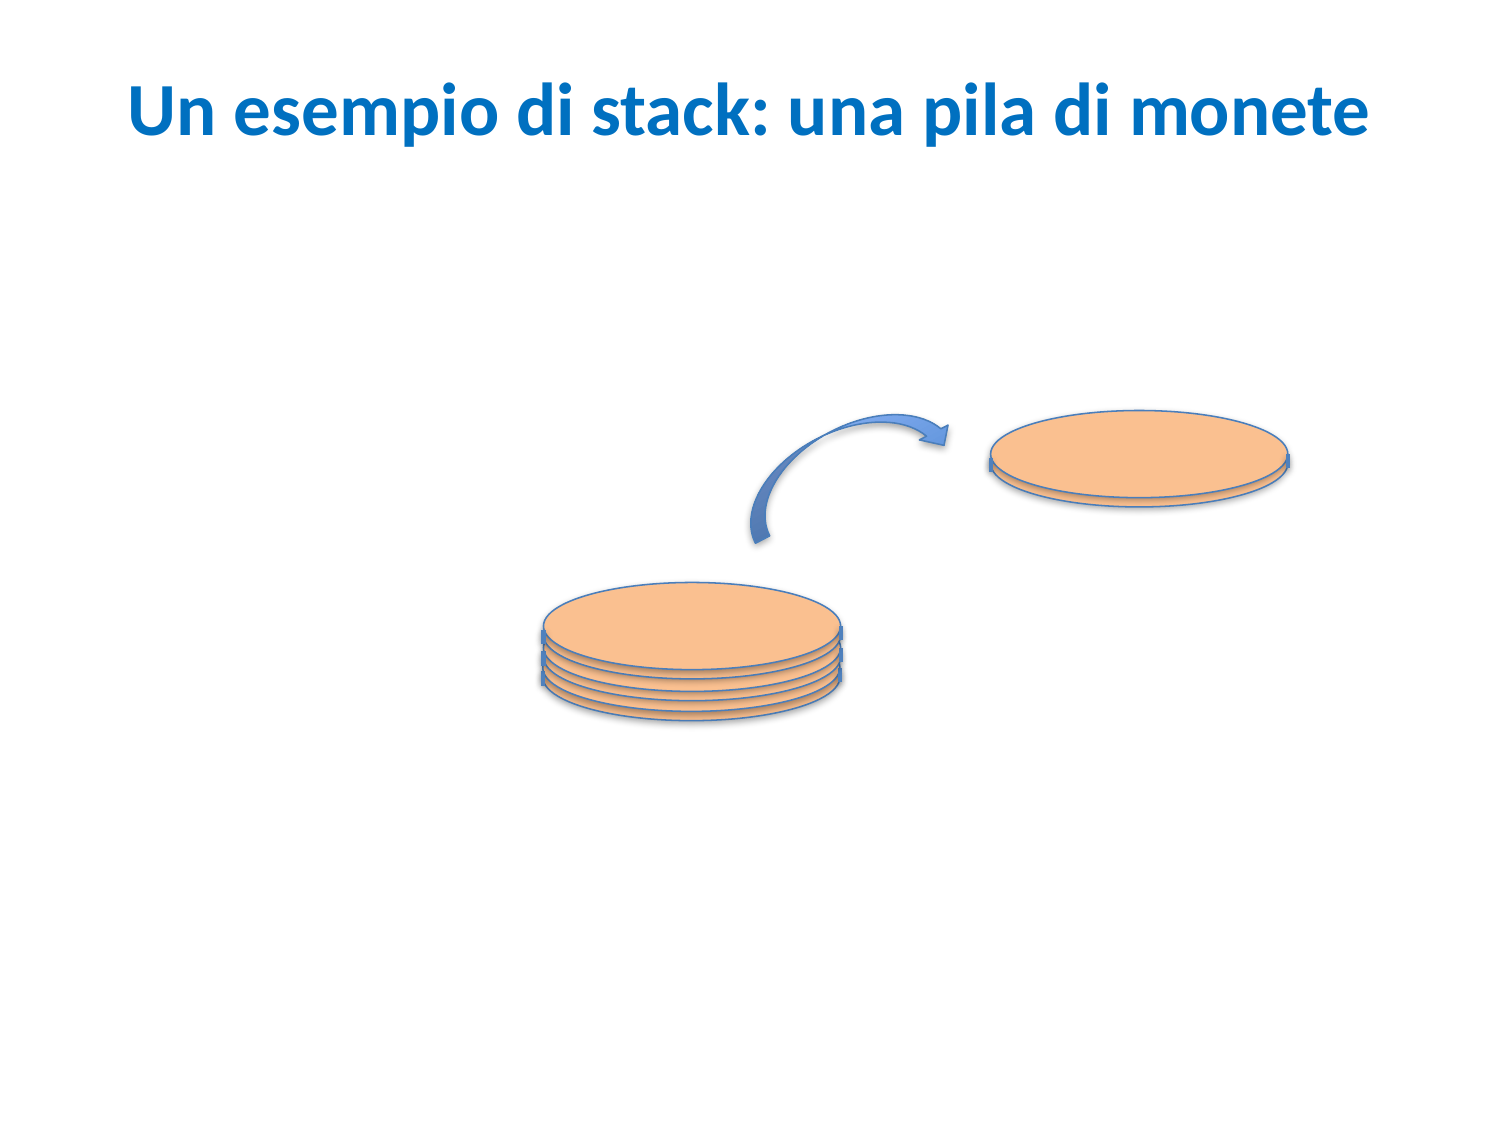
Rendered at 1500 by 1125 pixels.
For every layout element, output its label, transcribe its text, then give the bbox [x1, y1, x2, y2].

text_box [990, 410, 1289, 508]
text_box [542, 706, 841, 721]
title Un esempio di stack: una pila di monete [75, 54, 1425, 158]
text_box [543, 582, 841, 680]
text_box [543, 685, 841, 701]
text_box [750, 413, 949, 544]
